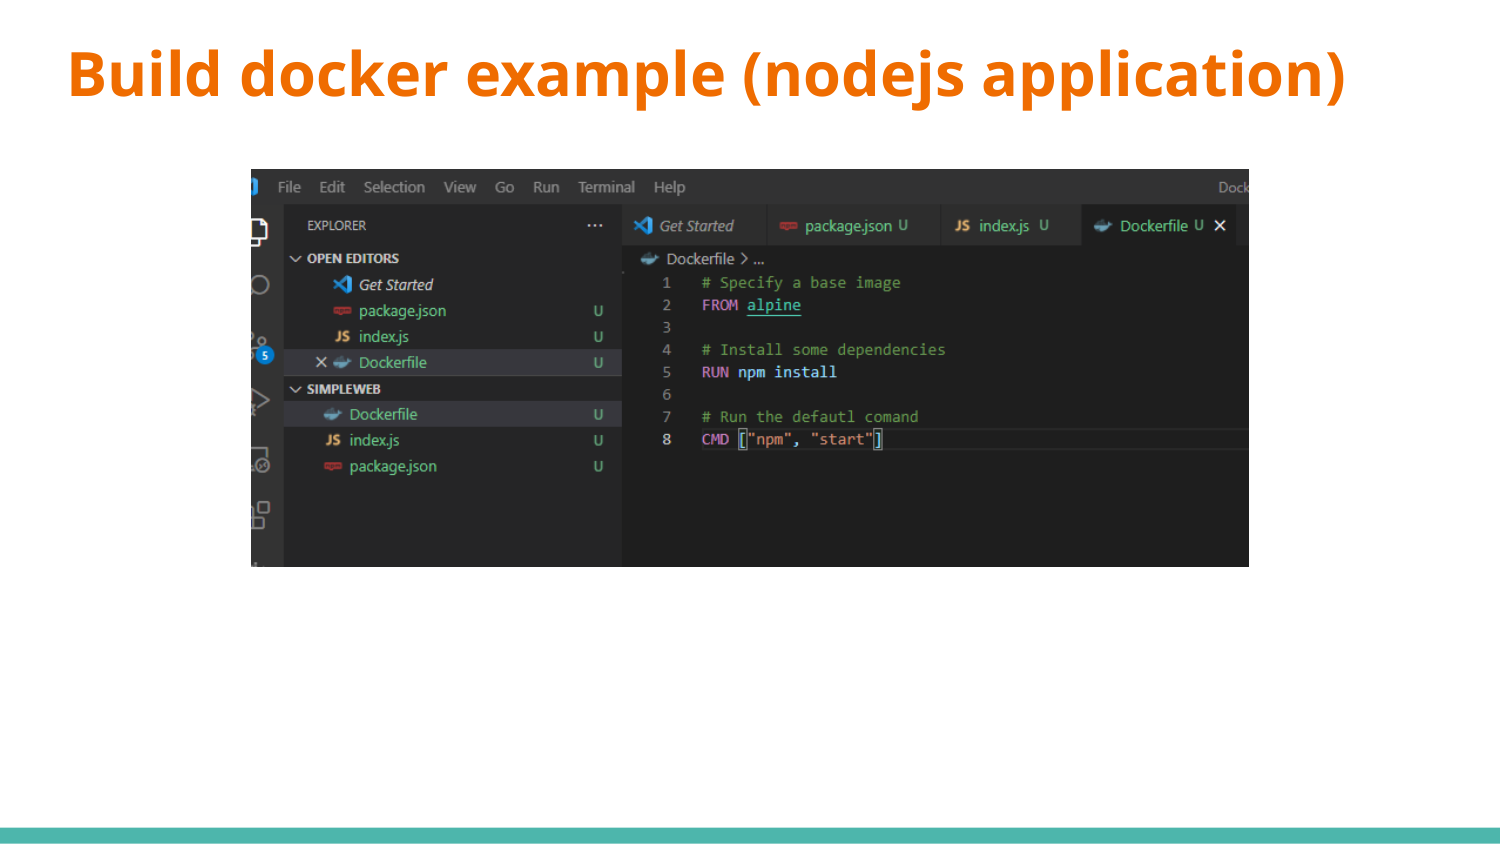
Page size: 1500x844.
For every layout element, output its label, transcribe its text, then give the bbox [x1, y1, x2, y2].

picture [251, 169, 1249, 567]
title Build docker example (nodejs application) [51, 20, 1449, 137]
